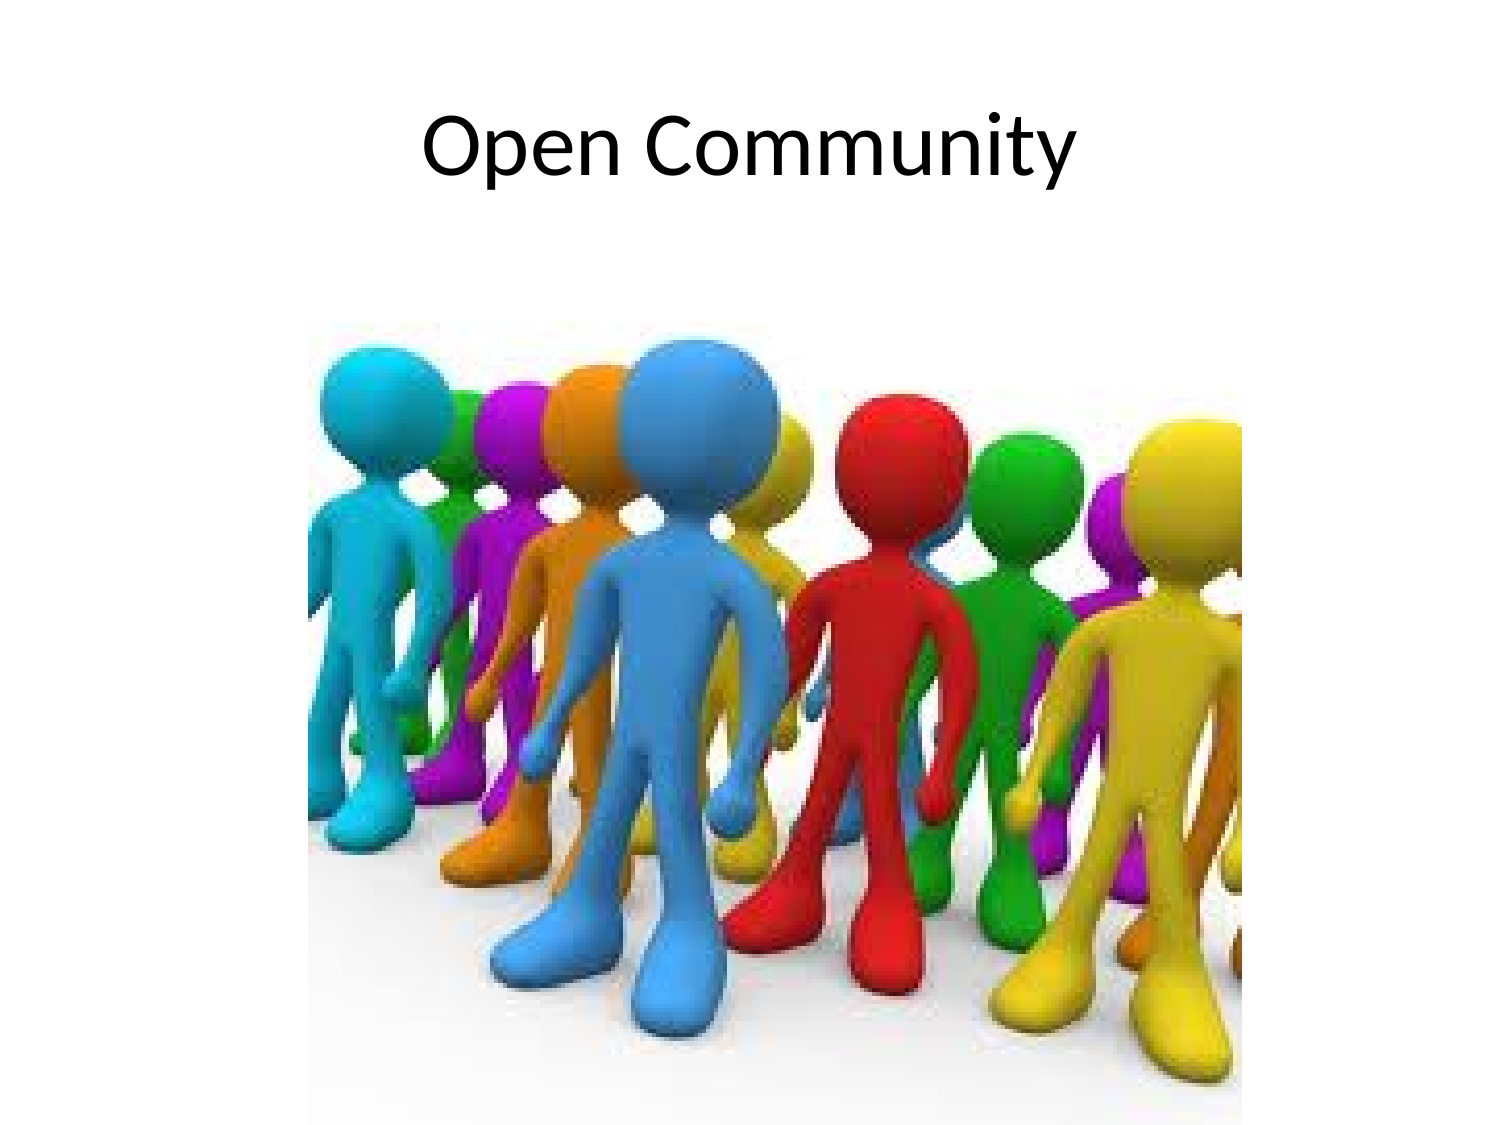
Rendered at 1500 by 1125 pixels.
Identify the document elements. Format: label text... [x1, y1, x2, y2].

title Open Community [75, 45, 1425, 189]
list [0, 190, 1500, 1125]
